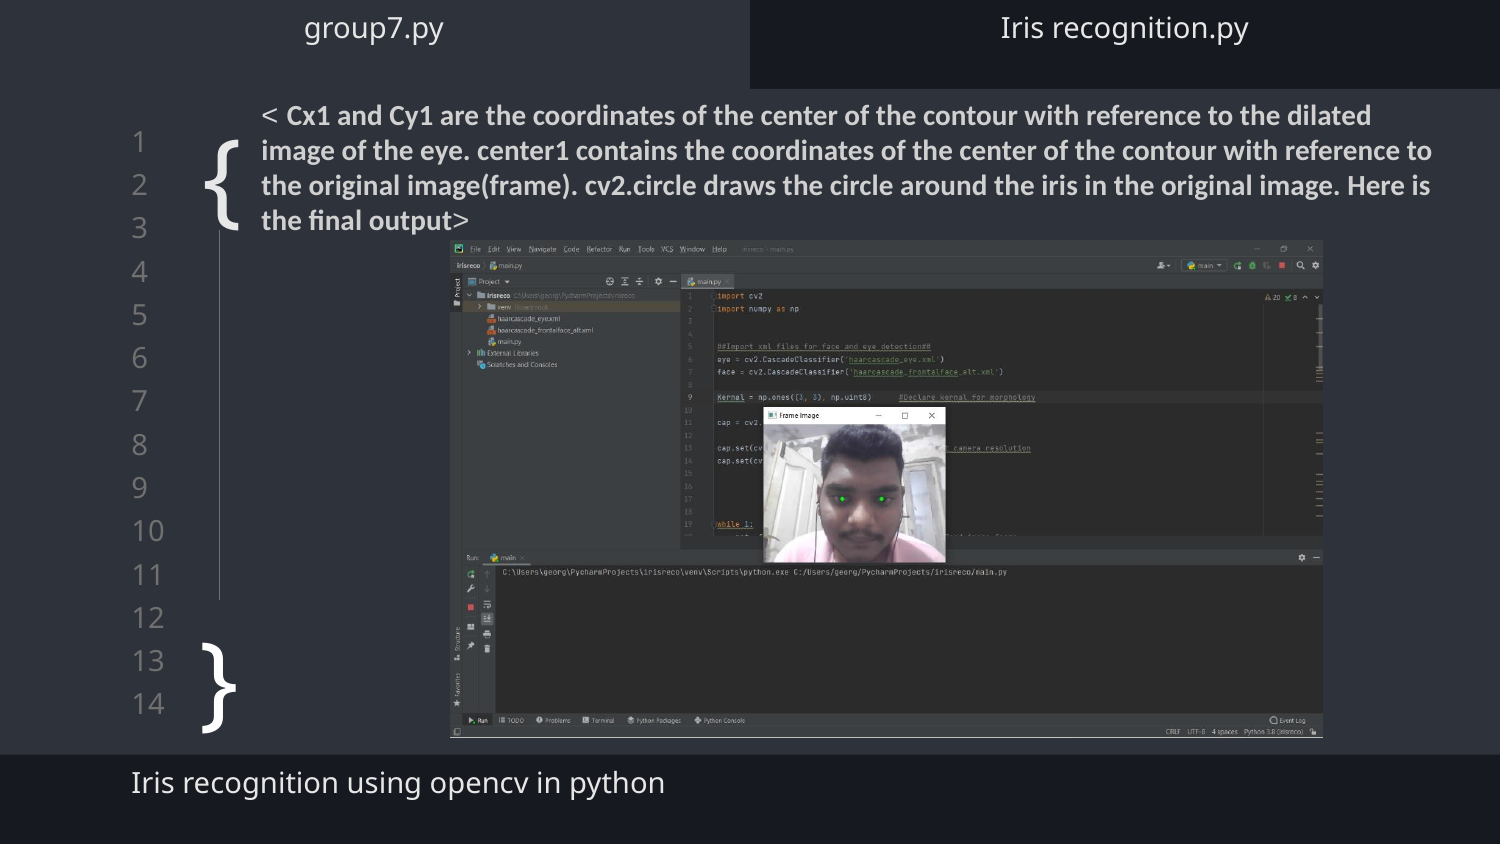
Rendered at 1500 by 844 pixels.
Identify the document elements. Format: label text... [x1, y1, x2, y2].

subtitle Iris recognition.py [750, 15, 1500, 74]
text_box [449, 231, 1323, 738]
text_box < Cx1 and Cy1 are the coordinates of the center of the contour with reference to the dilated image of the eye. center1 contains the coordinates of the center of the contour with reference to the original image(frame). cv2.circle draws the circle around the iris in the original image. Here is the final output> [246, 89, 1466, 244]
subtitle group7.py [0, 15, 749, 74]
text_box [177, 230, 262, 756]
title { [187, 95, 248, 185]
subtitle Iris recognition using opencv in python [116, 770, 915, 829]
